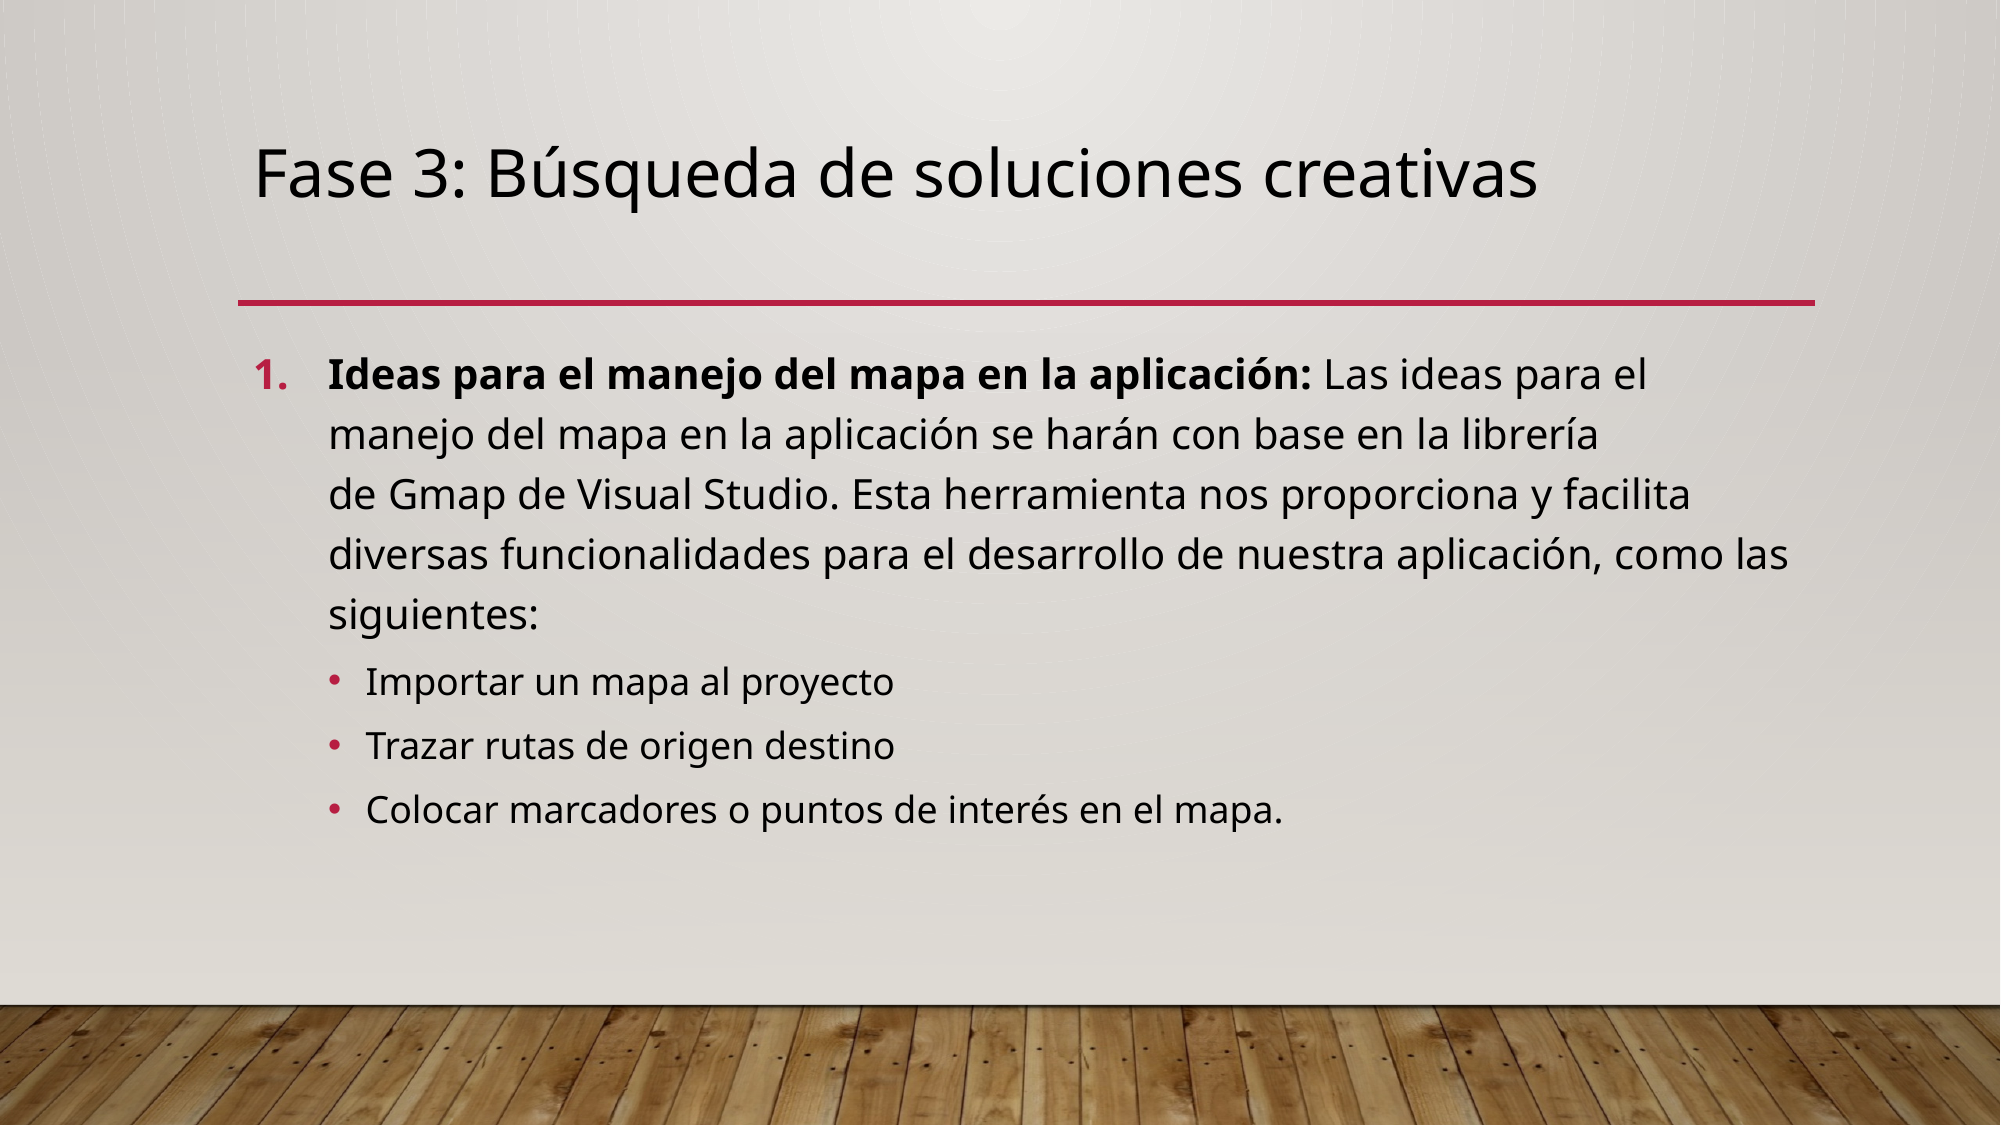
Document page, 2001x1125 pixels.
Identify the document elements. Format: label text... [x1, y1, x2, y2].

title Fase 3: Búsqueda de soluciones creativas [238, 131, 1814, 305]
picture [0, 1005, 2000, 1125]
list Ideas para el manejo del mapa en la aplicación: Las ideas para el manejo del mapa en la aplicación se harán con base en la librería de Gmap de Visual Studio. Esta herramienta nos proporciona y facilita diversas funcionalidades para el desarrollo de nuestra aplicación, como las siguientes: Importar un mapa al proyecto Trazar rutas de origen destino Colocar marcadores o puntos de interés en el mapa. [238, 330, 1814, 897]
